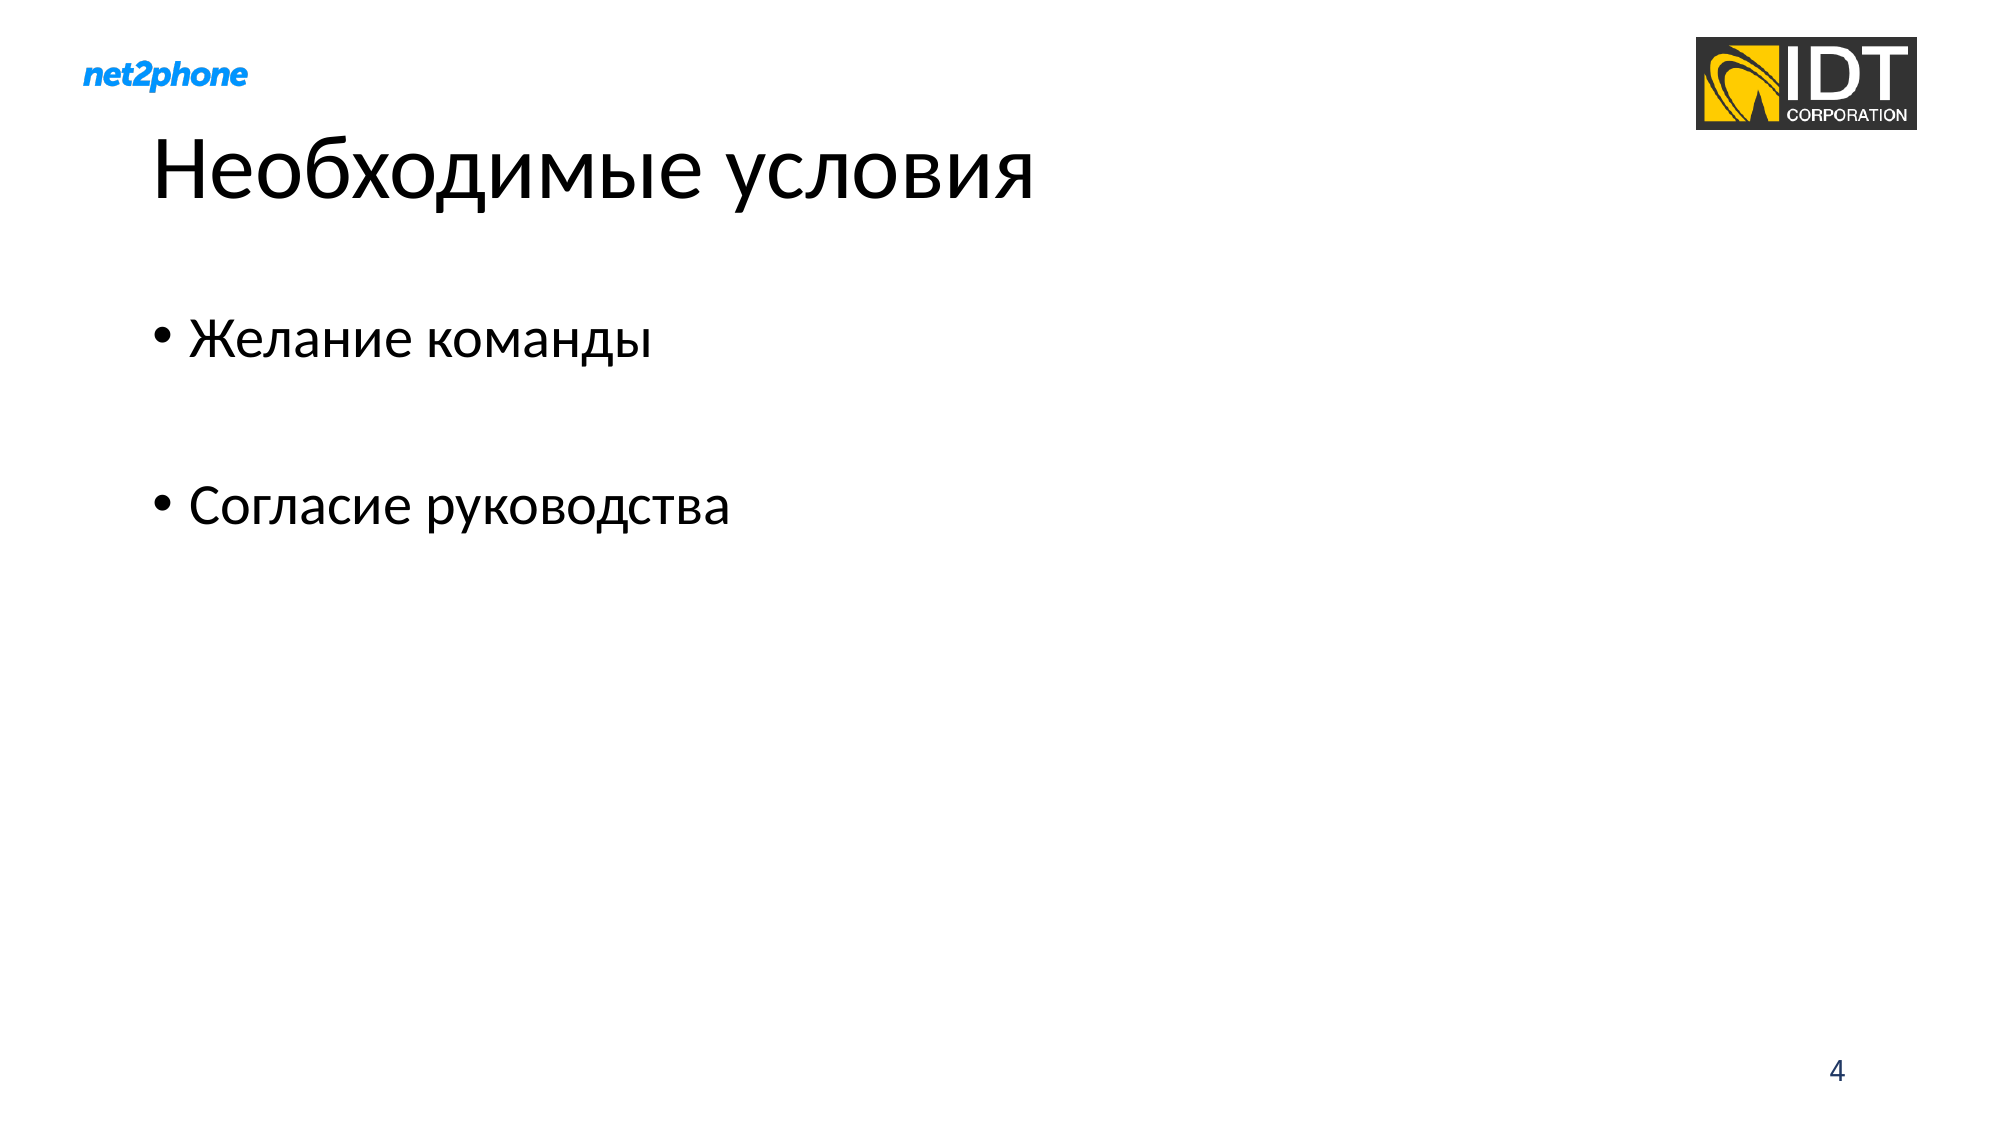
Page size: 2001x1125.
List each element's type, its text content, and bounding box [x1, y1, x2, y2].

picture [1696, 37, 1917, 130]
picture [83, 57, 249, 99]
list Желание команды Согласие руководства [137, 299, 1863, 1014]
title Необходимые условия [137, 59, 1863, 278]
slide_number 4 [1412, 1042, 1862, 1103]
